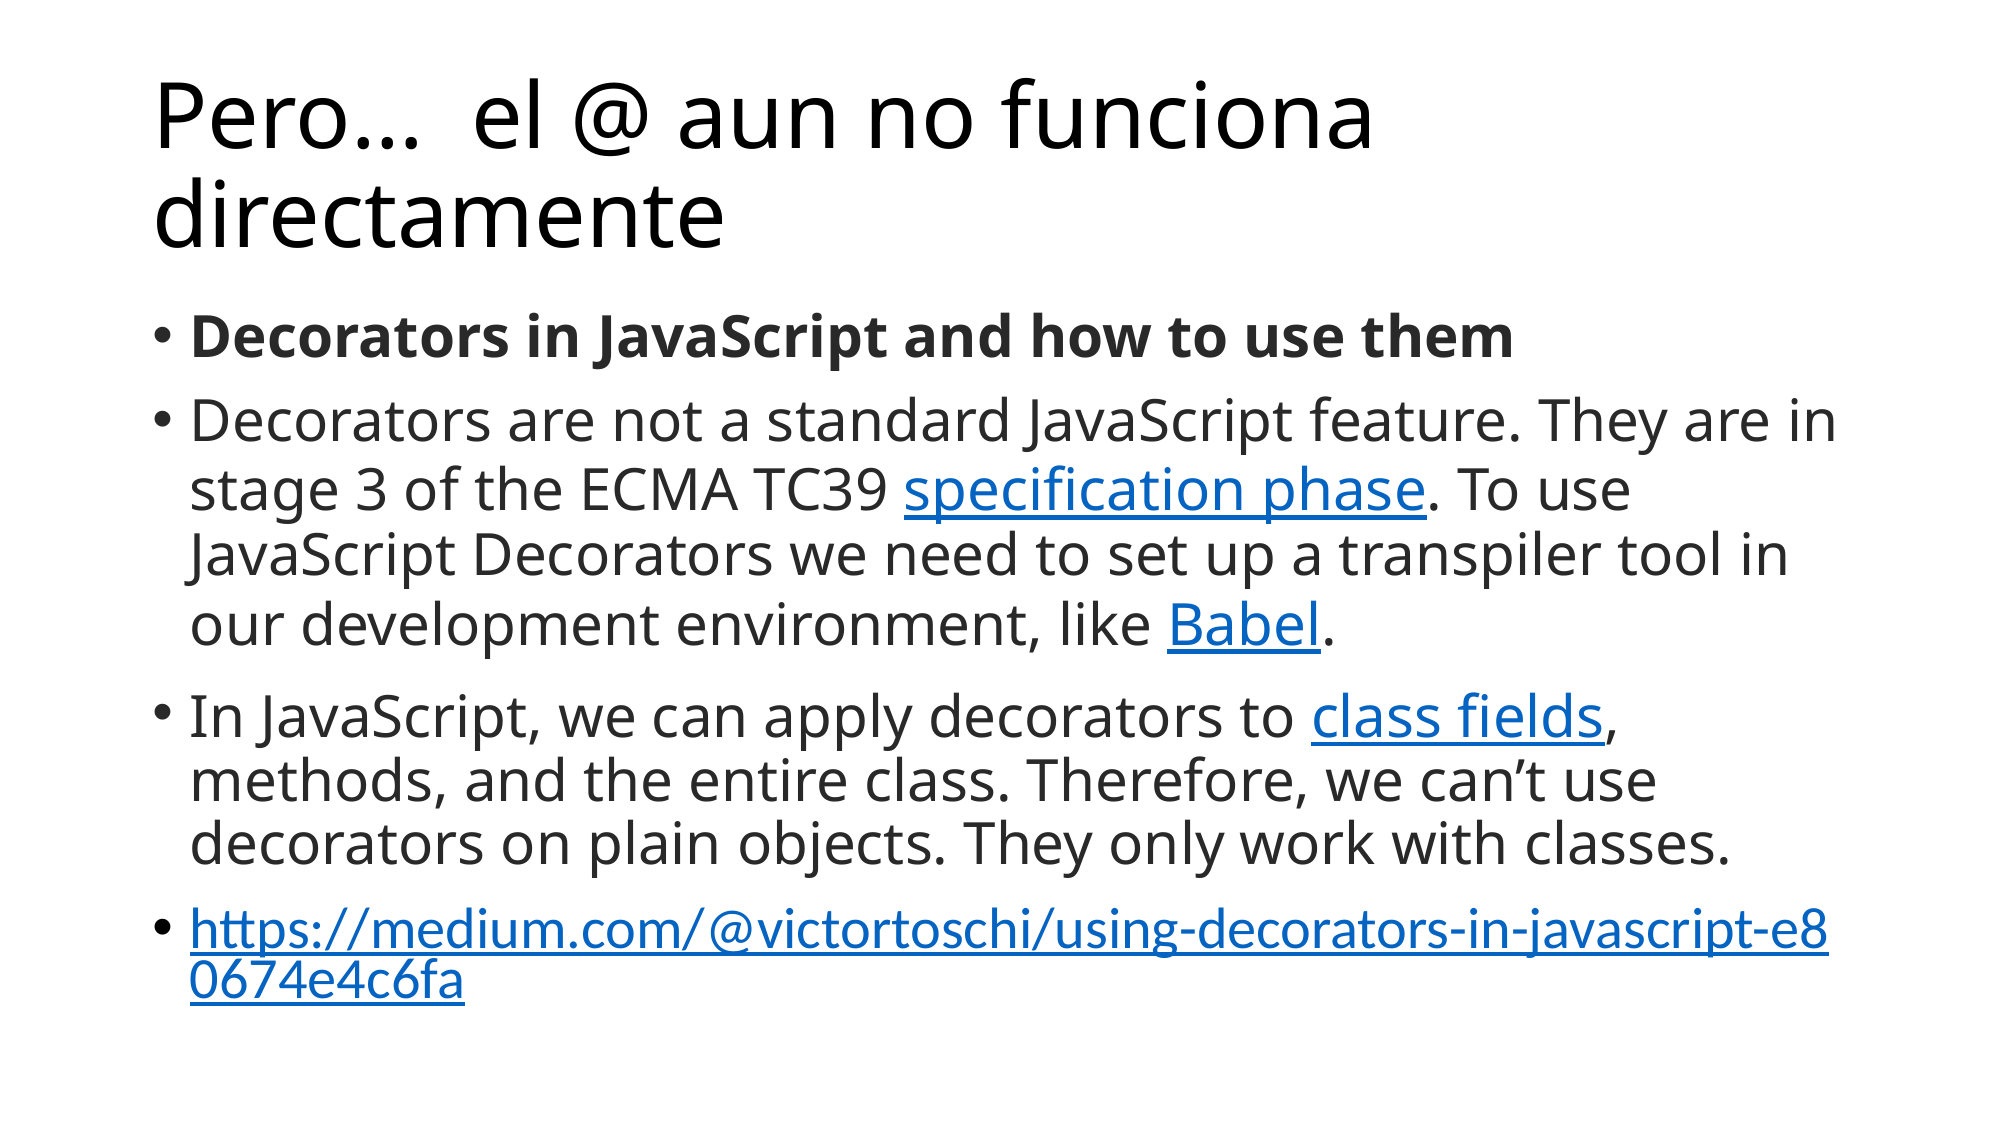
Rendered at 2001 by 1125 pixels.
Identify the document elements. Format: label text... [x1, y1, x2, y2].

list Decorators in JavaScript and how to use them Decorators are not a standard JavaScript feature. They are in stage 3 of the ECMA TC39 specification phase. To use JavaScript Decorators we need to set up a transpiler tool in our development environment, like Babel. In JavaScript, we can apply decorators to class fields, methods, and the entire class. Therefore, we can’t use decorators on plain objects. They only work with classes. https://medium.com/@victortoschi/using-decorators-in-javascript-e80674e4c6fa [137, 299, 1863, 1014]
title Pero… el @ aun no funciona directamente [137, 59, 1863, 278]
